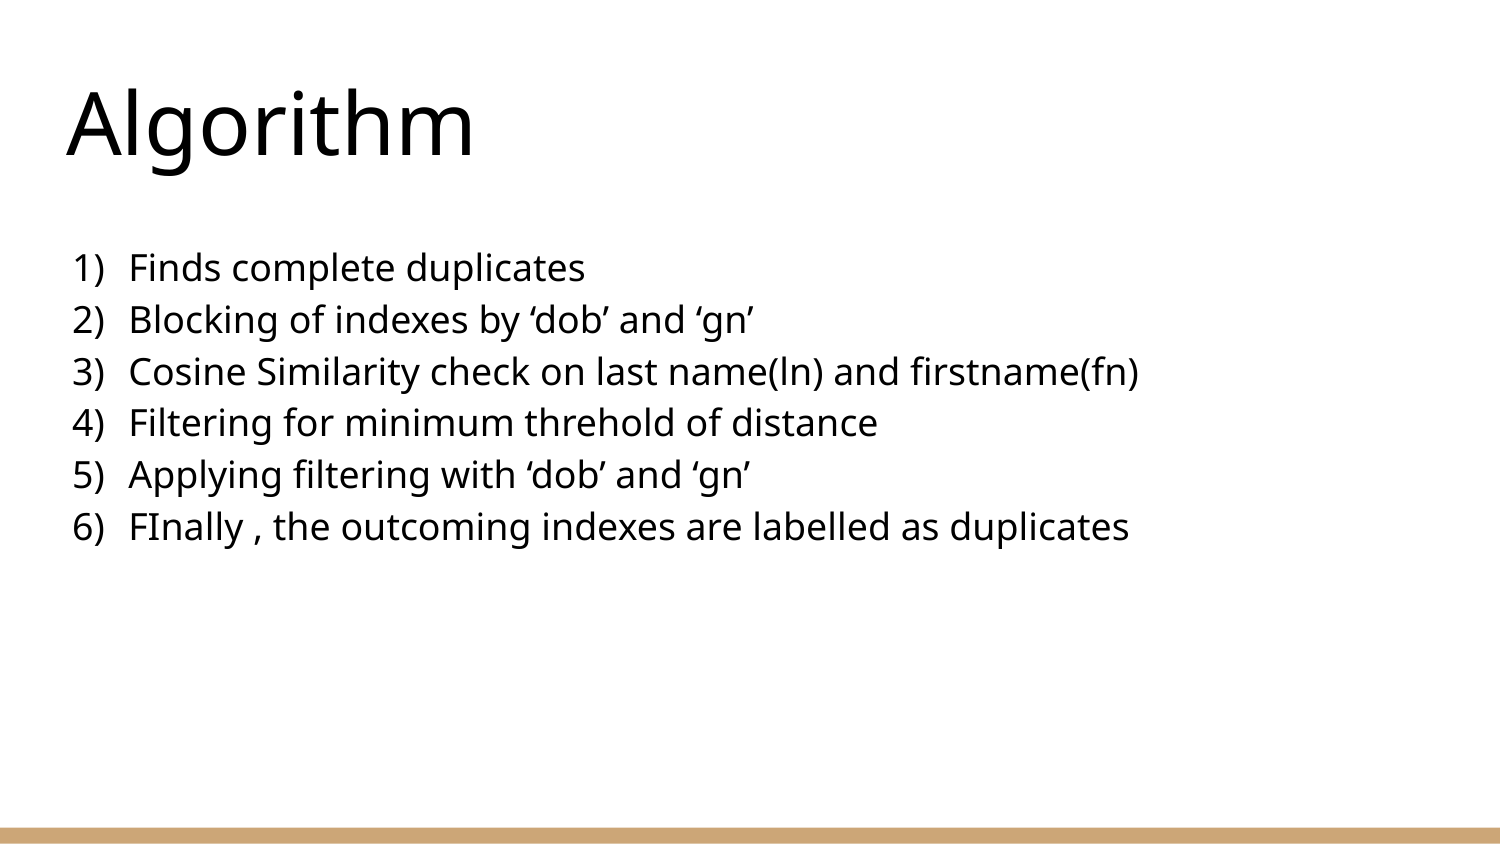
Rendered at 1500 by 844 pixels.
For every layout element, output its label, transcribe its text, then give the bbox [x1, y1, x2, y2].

list Finds complete duplicates Blocking of indexes by ‘dob’ and ‘gn’ Cosine Similarity check on last name(ln) and firstname(fn) Filtering for minimum threhold of distance Applying filtering with ‘dob’ and ‘gn’ FInally , the outcoming indexes are labelled as duplicates [38, 222, 1173, 773]
title Algorithm [51, 51, 1449, 189]
